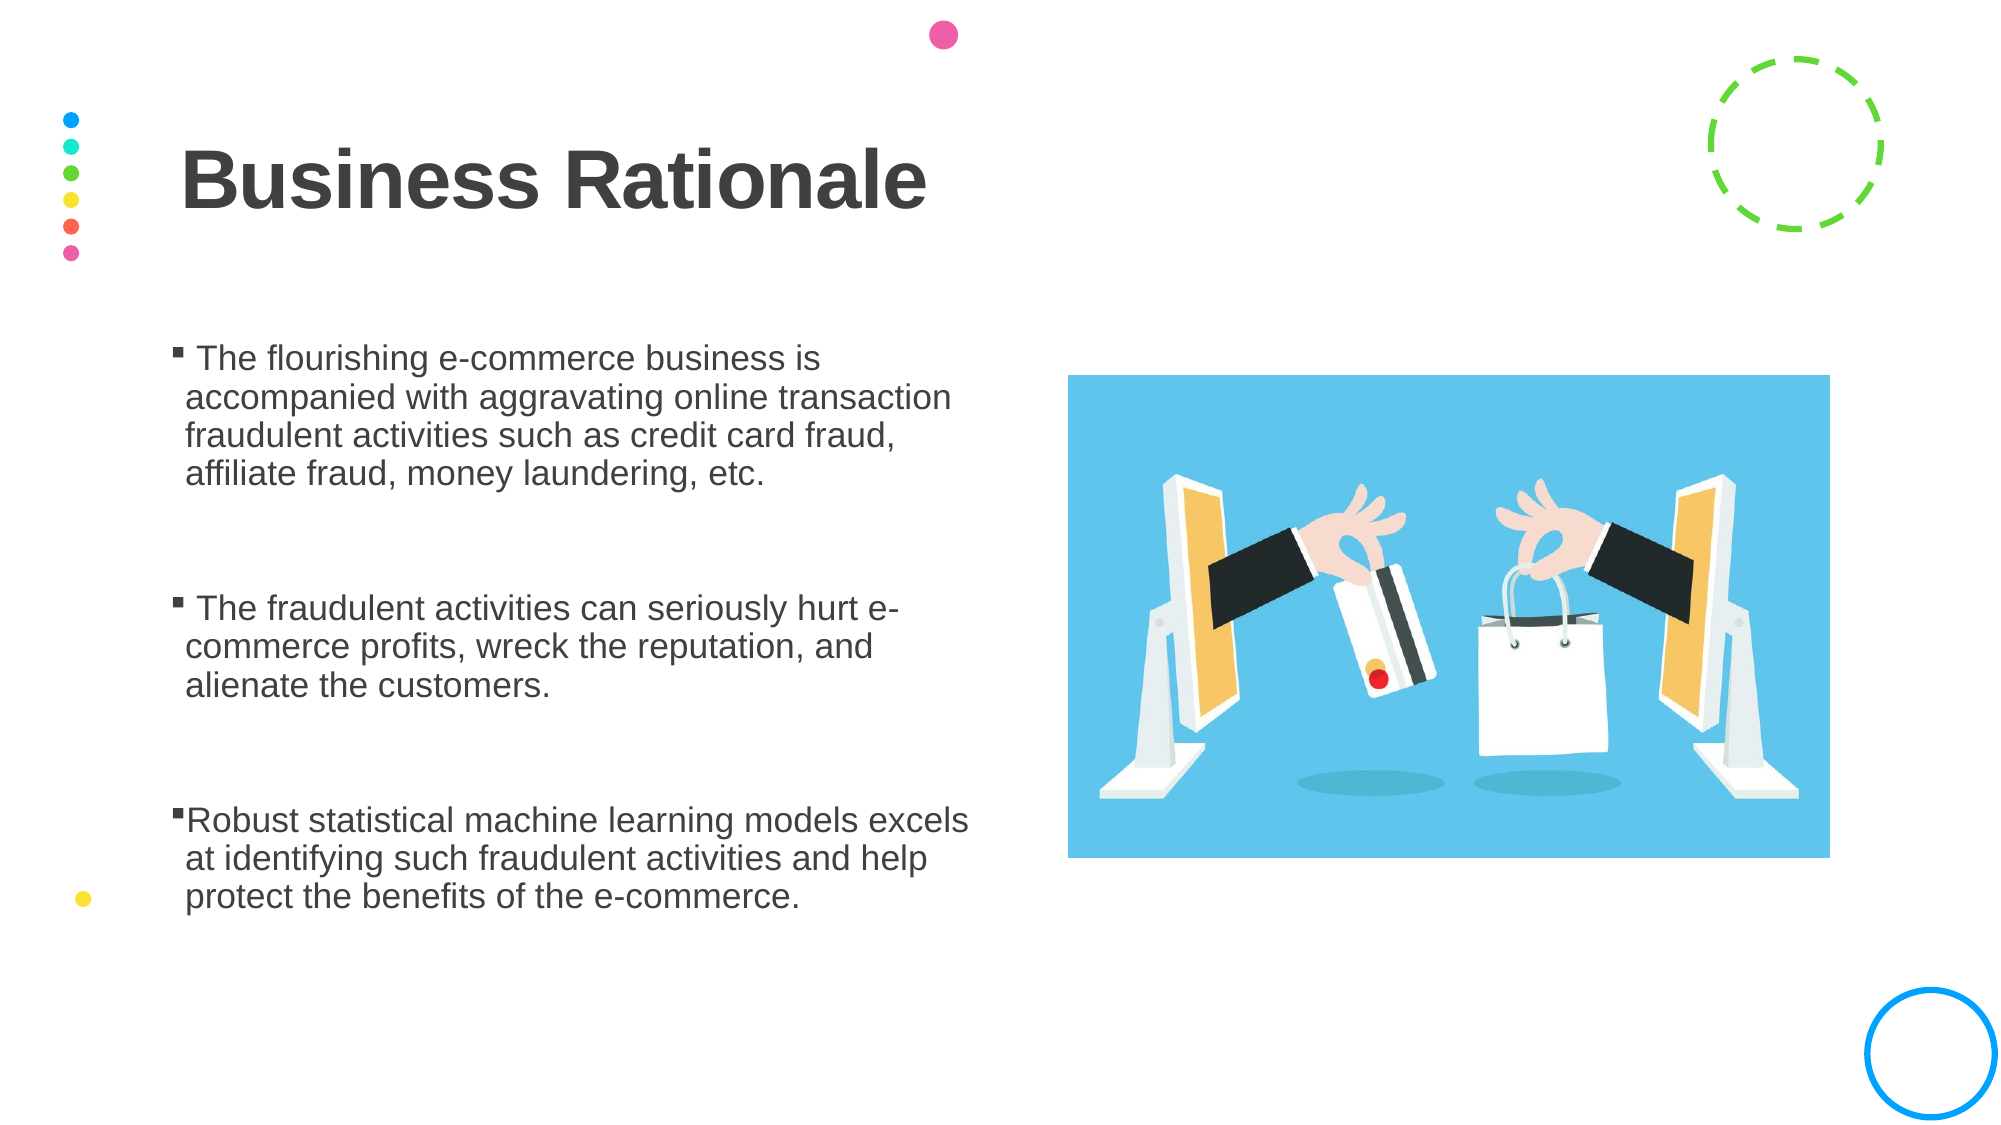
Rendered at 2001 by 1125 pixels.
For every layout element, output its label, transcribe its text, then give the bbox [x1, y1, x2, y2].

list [1068, 375, 1831, 858]
list The flourishing e-commerce business is accompanied with aggravating online transaction fraudulent activities such as credit card fraud, affiliate fraud, money laundering, etc. The fraudulent activities can seriously hurt e-commerce profits, wreck the reputation, and alienate the customers. Robust statistical machine learning models excels at identifying such fraudulent activities and help protect the benefits of the e-commerce. [170, 332, 998, 1040]
title Business Rationale [180, 69, 1830, 294]
